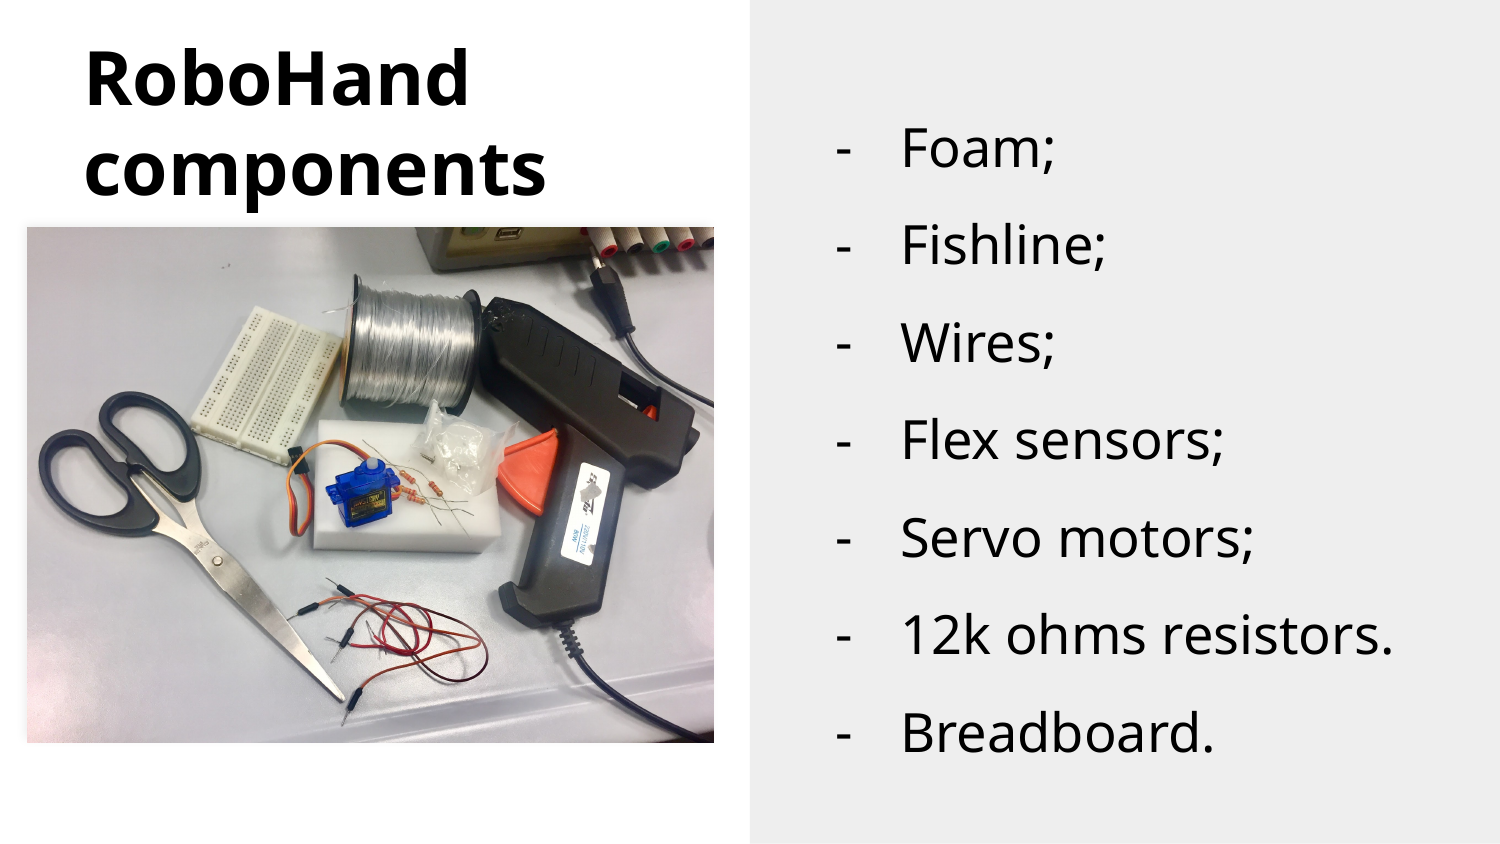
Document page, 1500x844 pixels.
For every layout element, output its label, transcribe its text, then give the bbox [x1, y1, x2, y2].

picture [27, 227, 714, 743]
list Foam; Fishline; Wires; Flex sensors; Servo motors; 12k ohms resistors. Breadboard. [810, 118, 1440, 725]
